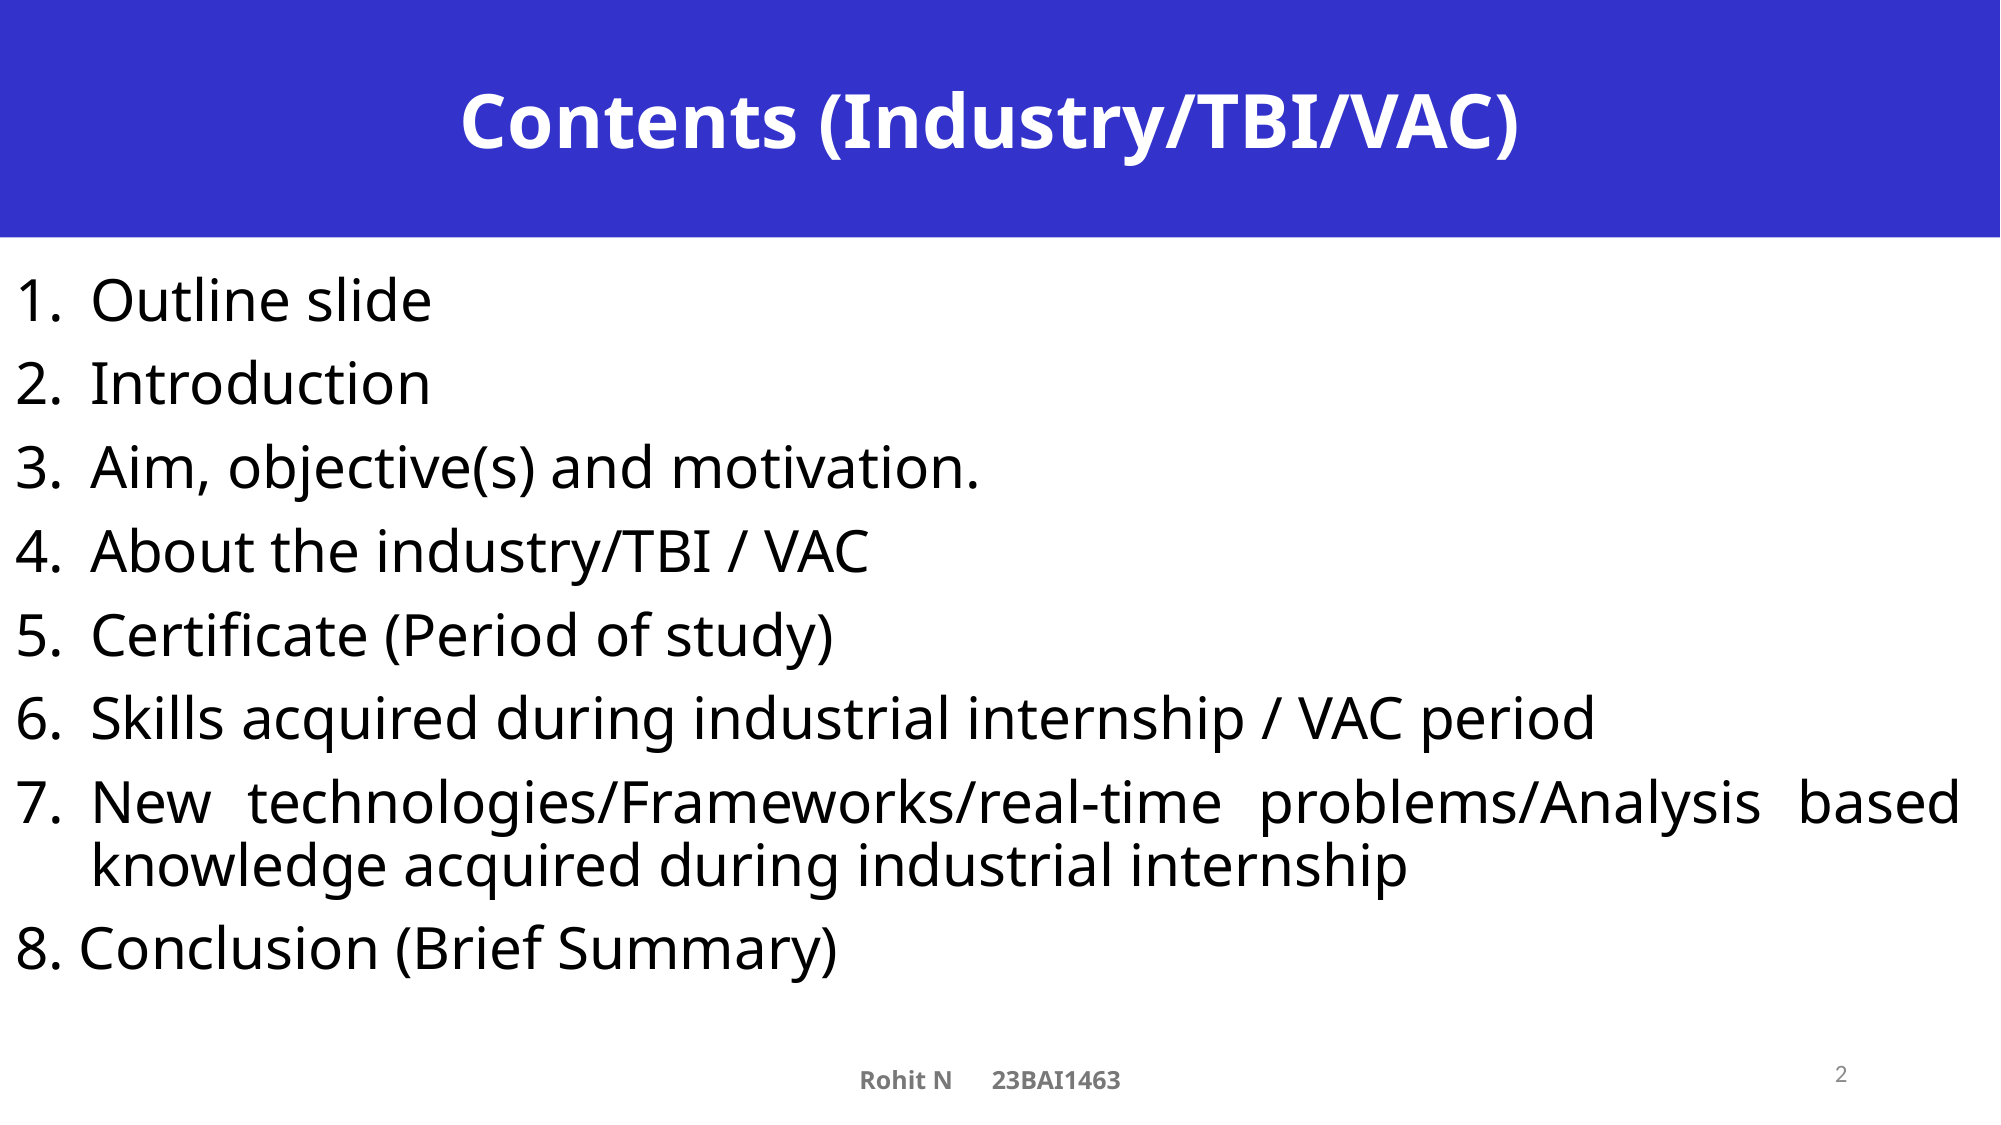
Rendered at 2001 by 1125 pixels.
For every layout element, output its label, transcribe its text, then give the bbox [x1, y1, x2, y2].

subtitle Outline slide Introduction Aim, objective(s) and motivation. About the industry/TBI / VAC Certificate (Period of study) Skills acquired during industrial internship / VAC period New technologies/Frameworks/real-time problems/Analysis based knowledge acquired during industrial internship 8. Conclusion (Brief Summary) [0, 263, 1978, 1043]
slide_number 2 [1412, 1042, 1863, 1103]
footer Rohit N 23BAI1463 [525, 1065, 1456, 1125]
text_box Contents (Industry/TBI/VAC) [0, 0, 2000, 238]
